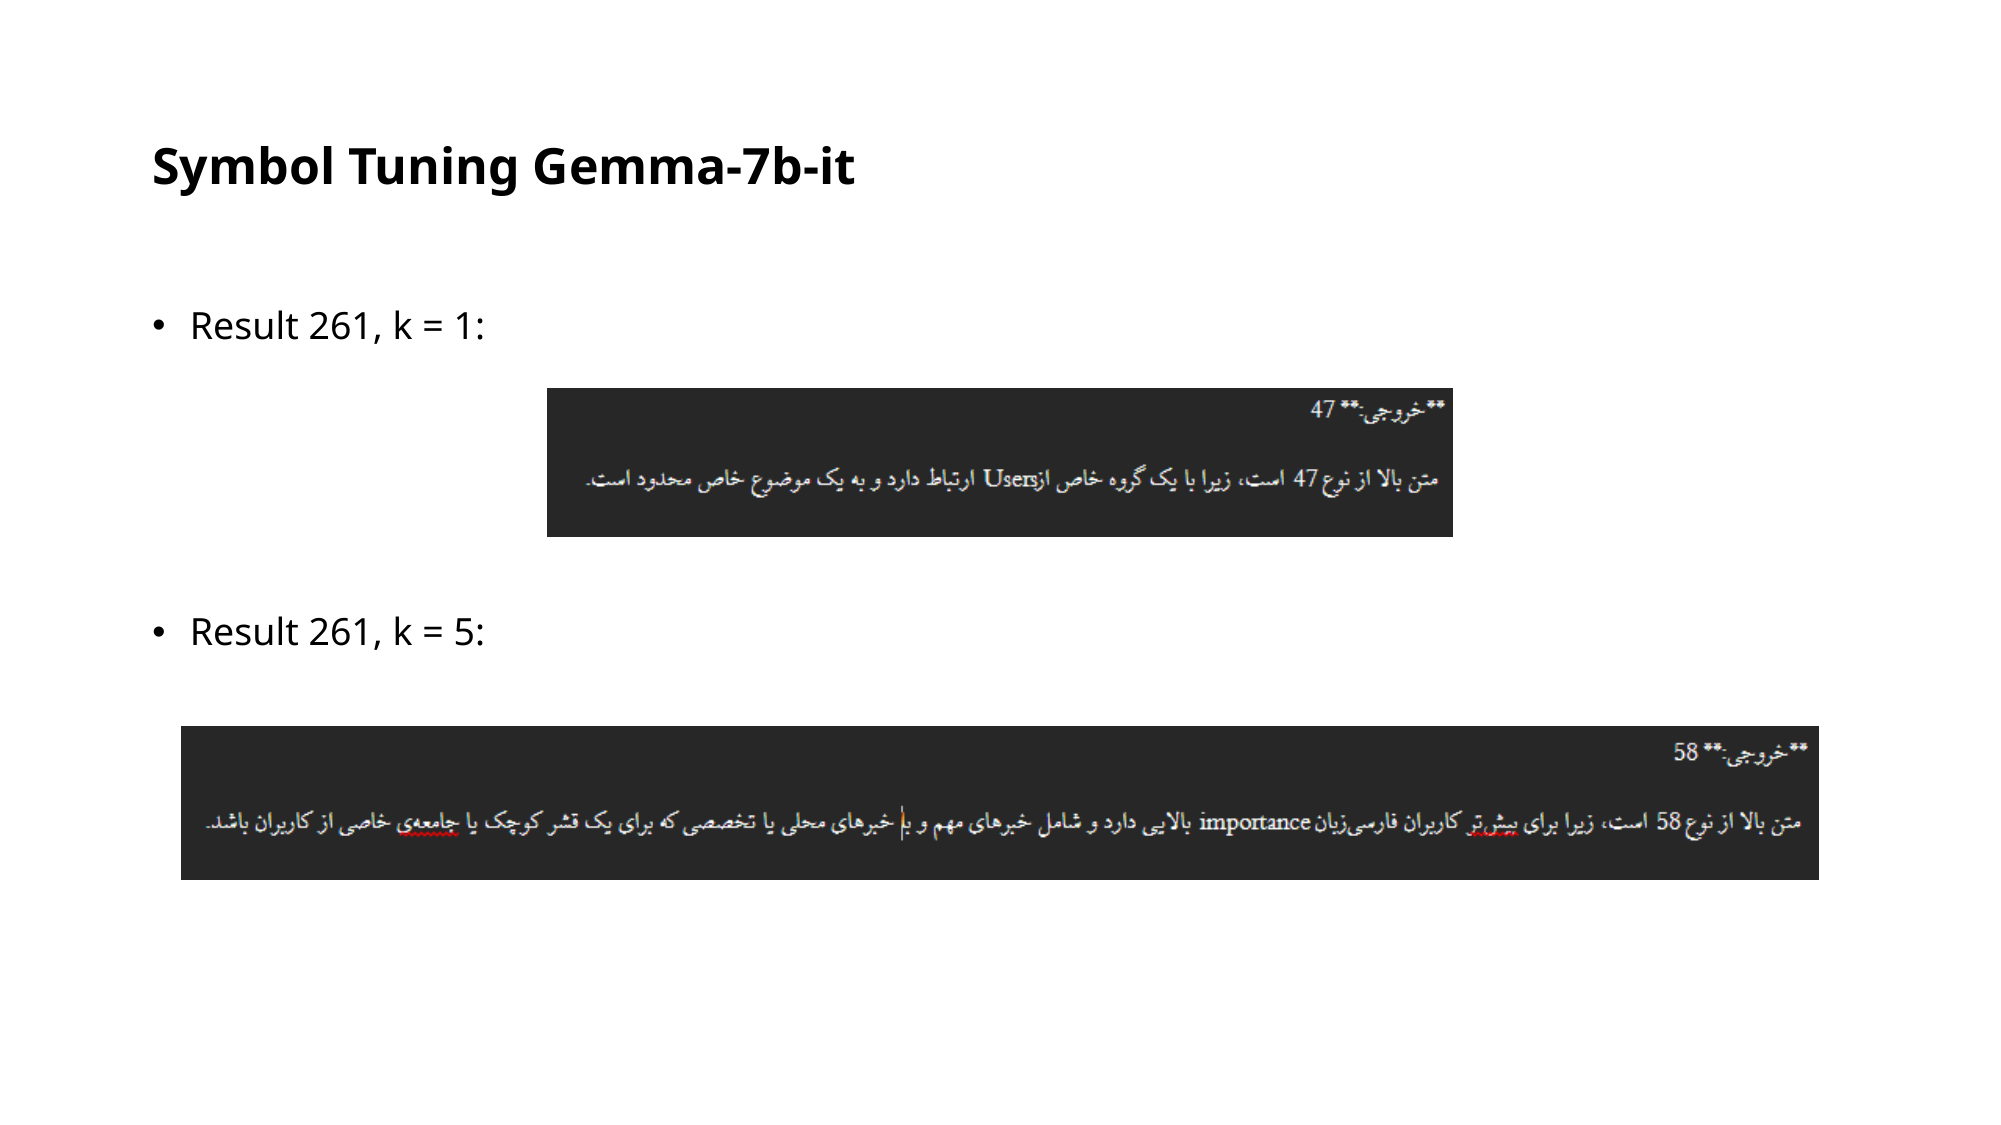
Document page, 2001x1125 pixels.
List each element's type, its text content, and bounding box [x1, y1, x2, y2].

title Symbol Tuning Gemma-7b-it [137, 59, 1863, 278]
list Result 261, k = 1: Result 261, k = 5: [137, 299, 1863, 1014]
picture [180, 726, 1820, 881]
picture [547, 387, 1453, 538]
